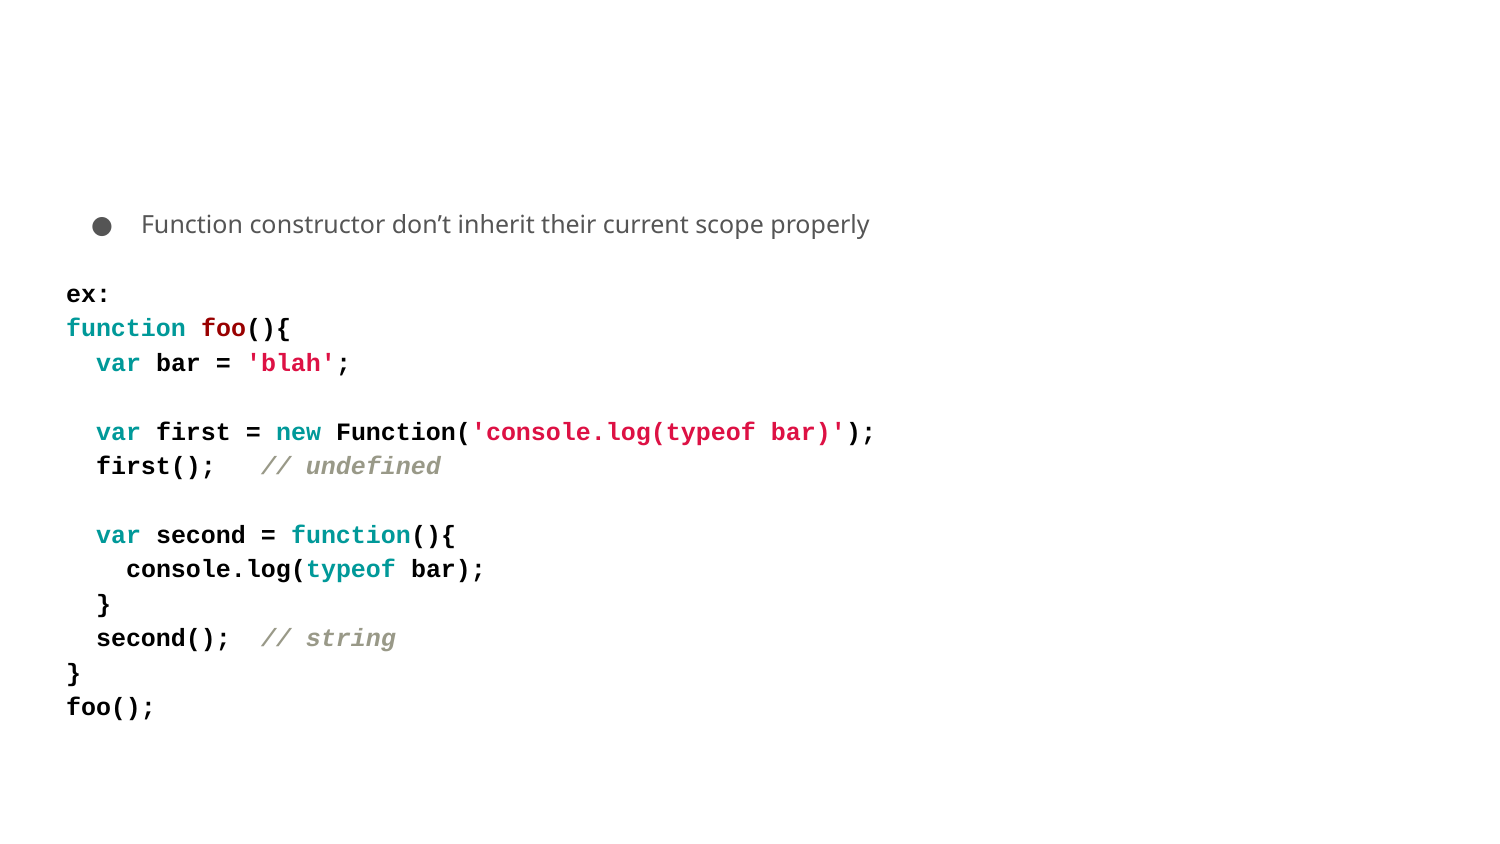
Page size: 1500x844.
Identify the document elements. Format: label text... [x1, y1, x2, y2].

list Function constructor don’t inherit their current scope properly ex: function foo(){ var bar = 'blah'; var first = new Function('console.log(typeof bar)'); first(); // undefined var second = function(){ console.log(typeof bar); } second(); // string } foo(); [51, 189, 1449, 750]
